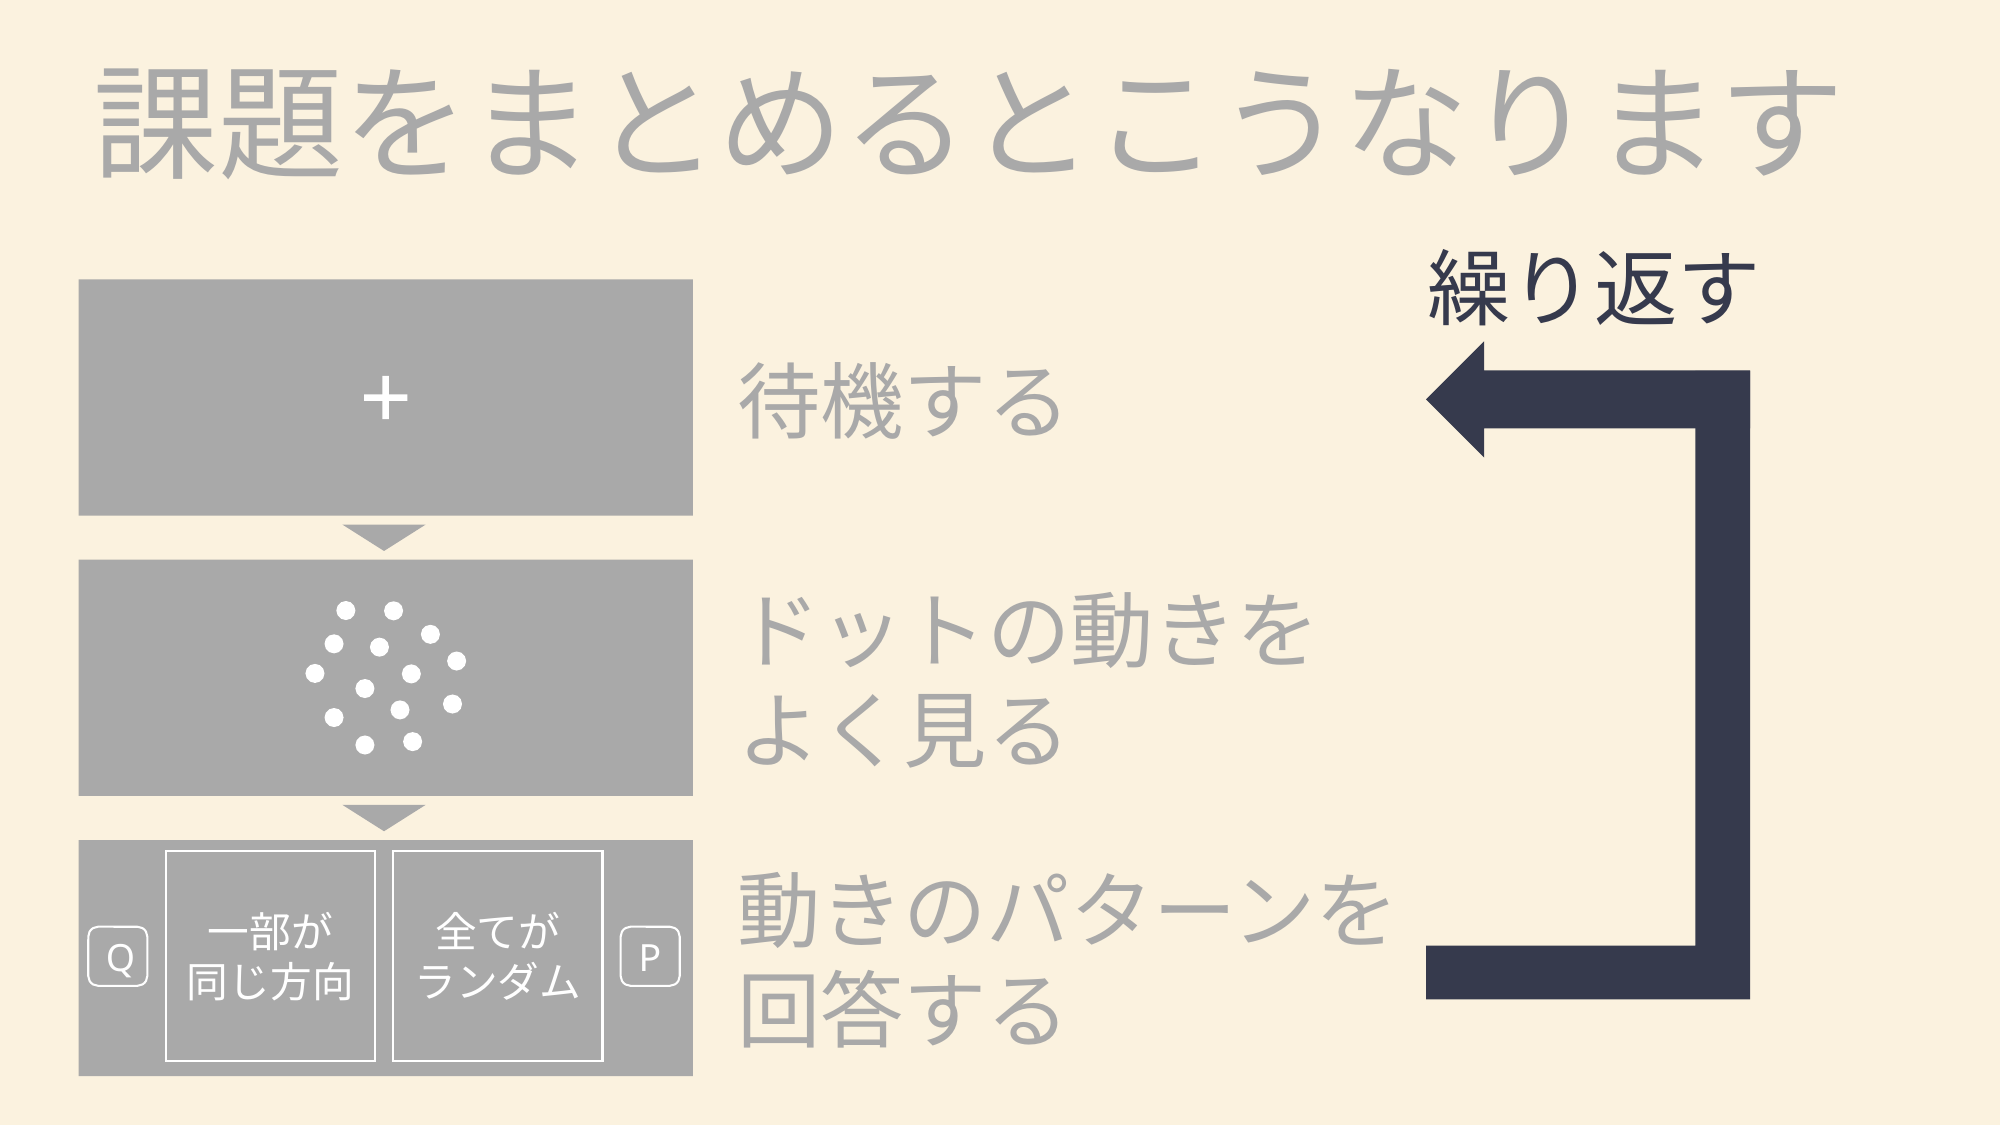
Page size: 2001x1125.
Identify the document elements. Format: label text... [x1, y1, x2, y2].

text_box [1424, 344, 1752, 460]
text_box 待機する [722, 341, 1090, 457]
text_box 一部が 同じ方向 [165, 850, 376, 1062]
text_box [78, 839, 694, 1077]
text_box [305, 600, 467, 755]
text_box 動きのパターンを 回答する [722, 851, 1426, 1066]
text_box 繰り返す [1413, 228, 1911, 344]
text_box [338, 803, 430, 833]
text_box ドットの動きを よく見る [722, 571, 1342, 786]
title 課題をまとめるとこうなります [78, 48, 1922, 210]
text_box 全てが ランダム [392, 850, 604, 1062]
text_box P [619, 925, 681, 987]
text_box [338, 523, 430, 553]
text_box [78, 278, 694, 517]
text_box Q [87, 925, 149, 987]
text_box [1425, 370, 1751, 1000]
text_box [363, 375, 408, 420]
text_box [78, 559, 694, 797]
